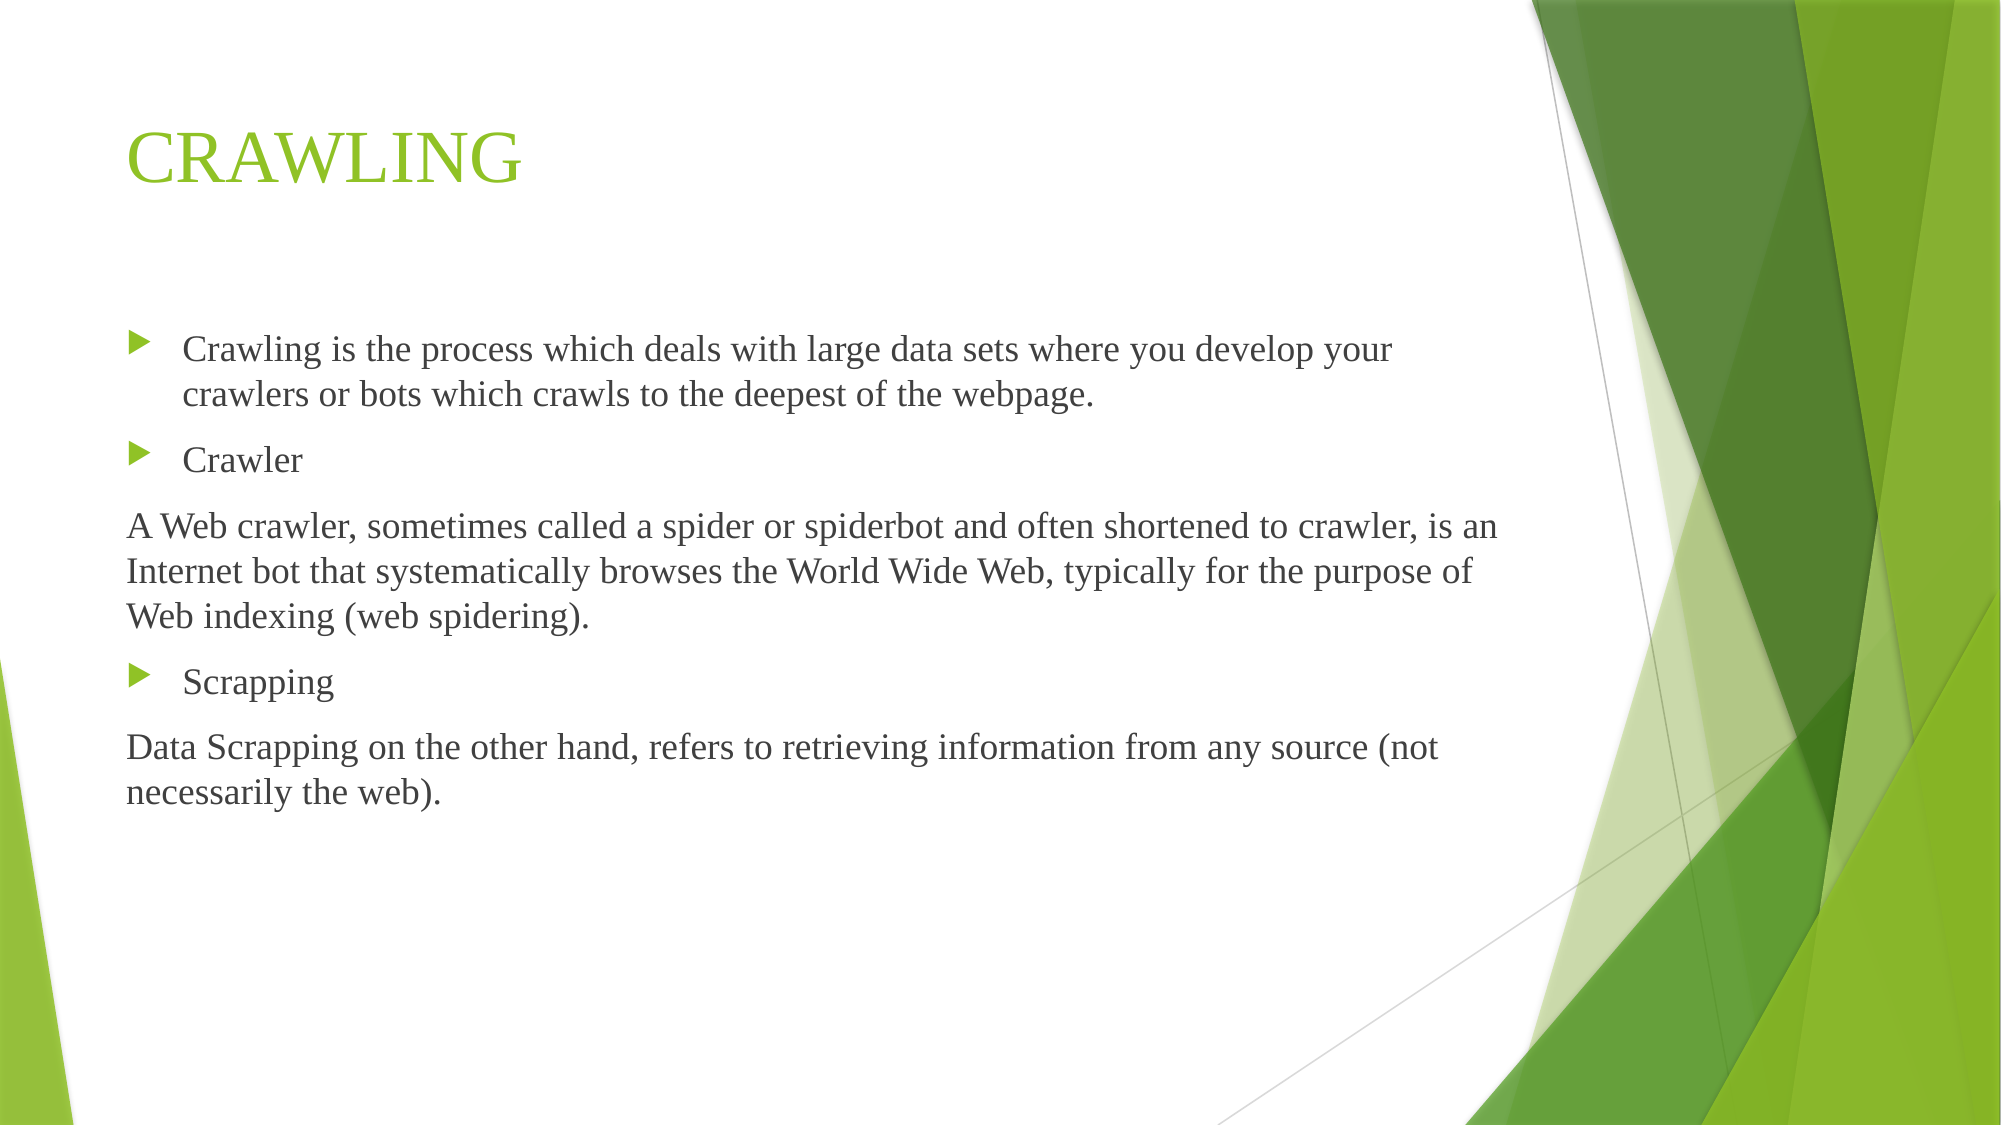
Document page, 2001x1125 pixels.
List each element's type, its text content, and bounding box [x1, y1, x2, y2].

list Crawling is the process which deals with large data sets where you develop your crawlers or bots which crawls to the deepest of the webpage. Crawler A Web crawler, sometimes called a spider or spiderbot and often shortened to crawler, is an Internet bot that systematically browses the World Wide Web, typically for the purpose of Web indexing (web spidering). Scrapping Data Scrapping on the other hand, refers to retrieving information from any source (not necessarily the web). [111, 316, 1522, 954]
title CRAWLING [111, 99, 1522, 316]
